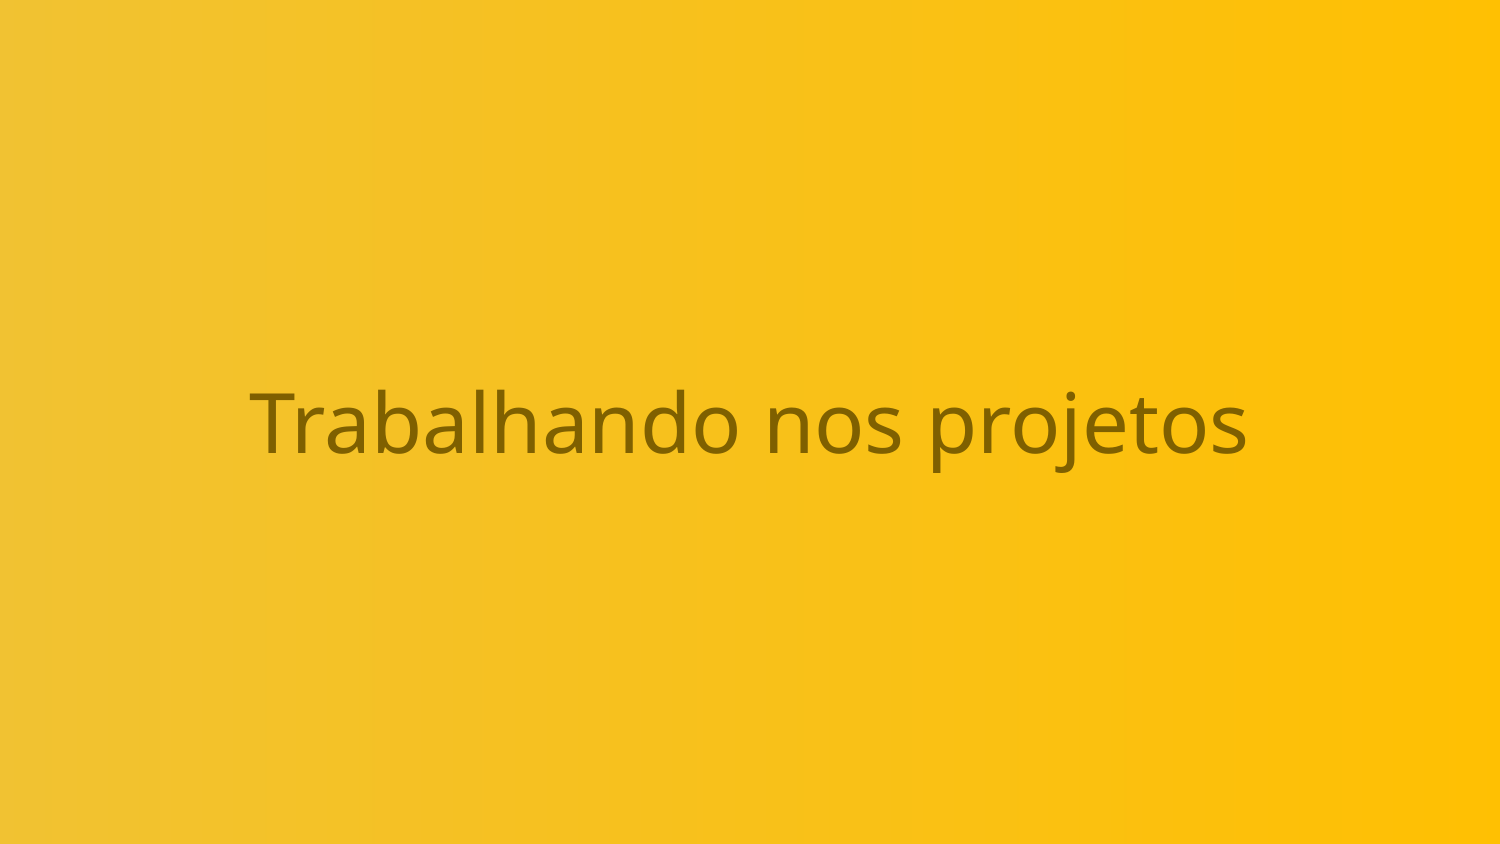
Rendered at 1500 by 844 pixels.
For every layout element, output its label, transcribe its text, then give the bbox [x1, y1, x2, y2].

title Trabalhando nos projetos [0, 0, 1500, 842]
